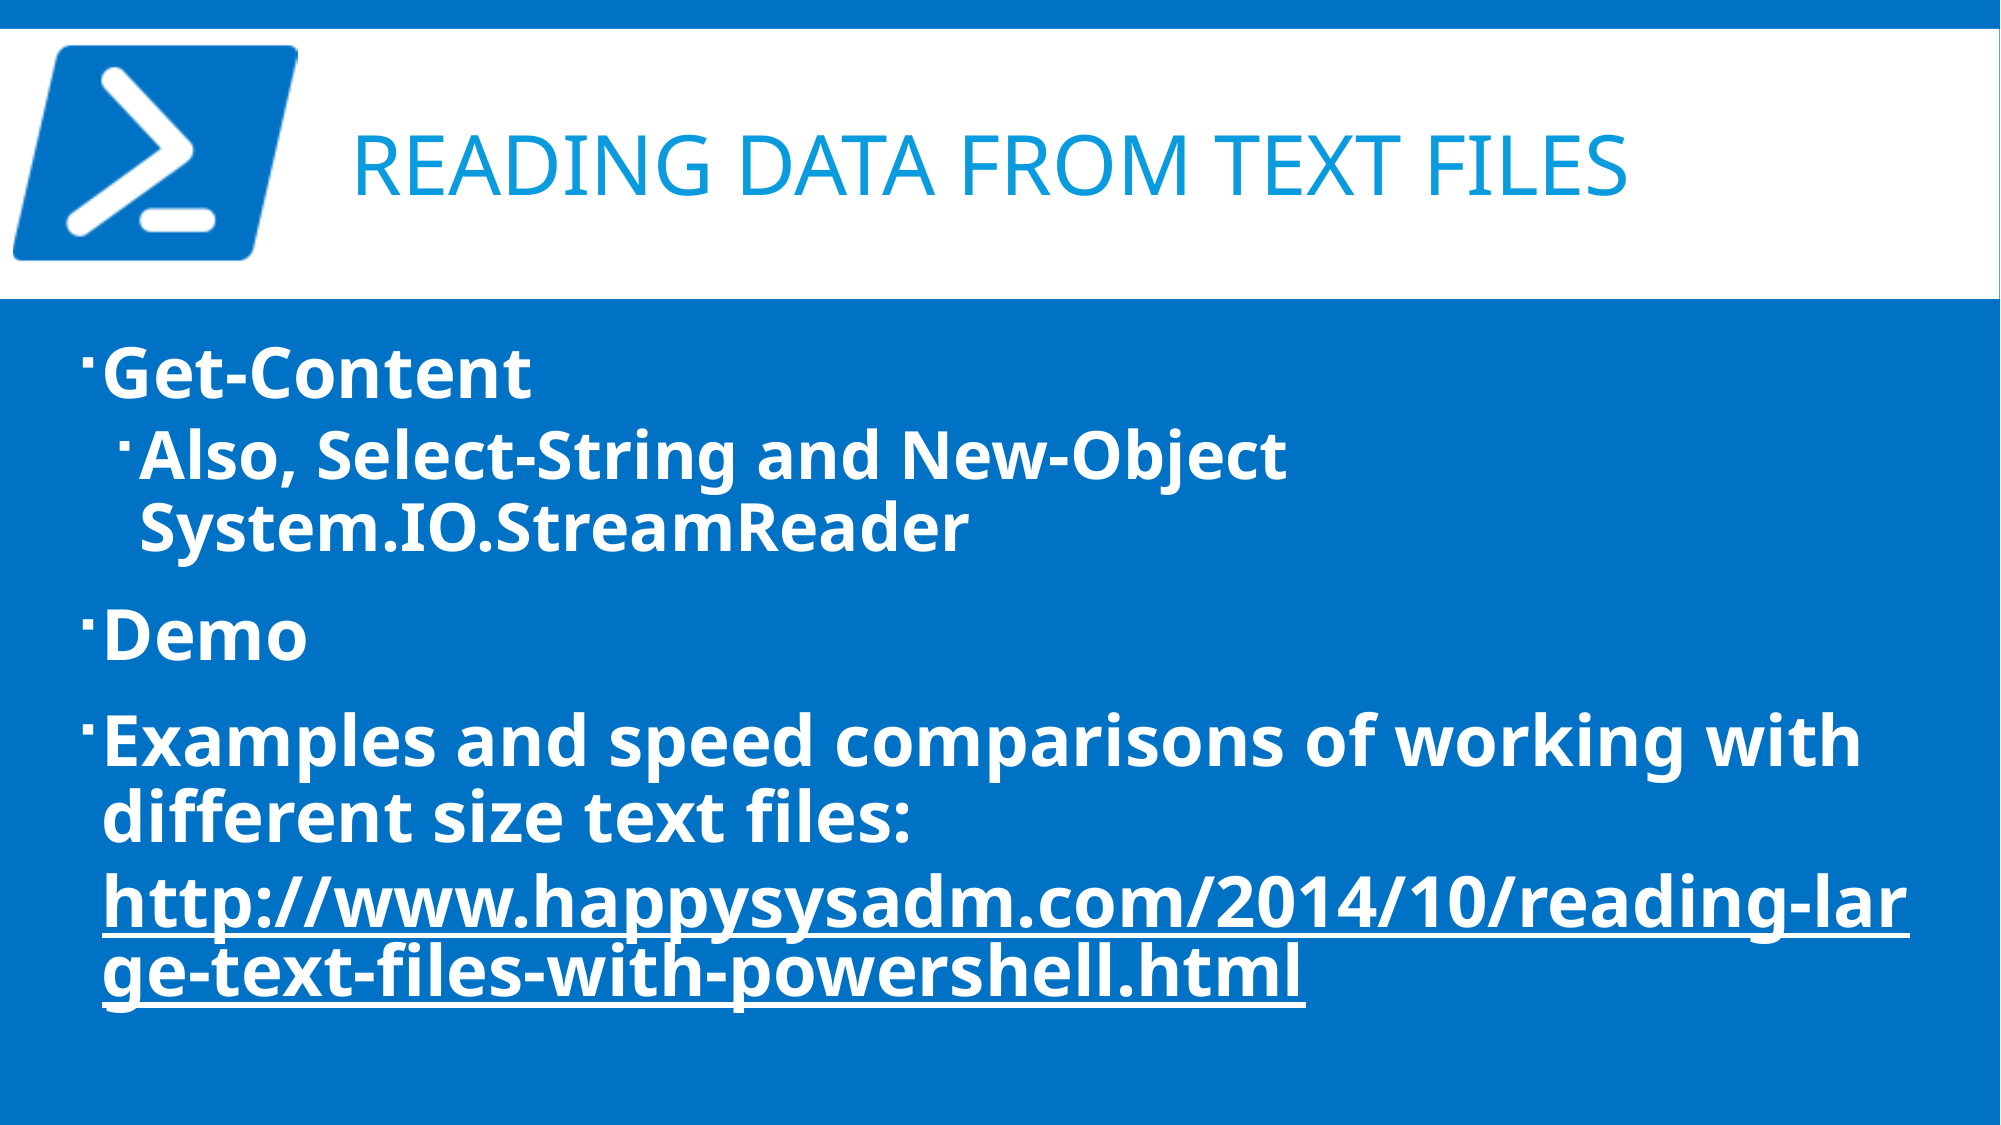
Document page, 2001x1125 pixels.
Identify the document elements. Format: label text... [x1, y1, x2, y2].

list Get-Content Also, Select-String and New-Object System.IO.StreamReader Demo Examples and speed comparisons of working with different size text files: http://www.happysysadm.com/2014/10/reading-large-text-files-with-powershell.html [56, 329, 1957, 1066]
picture [13, 9, 298, 295]
title reading data from text files [335, 46, 1803, 295]
